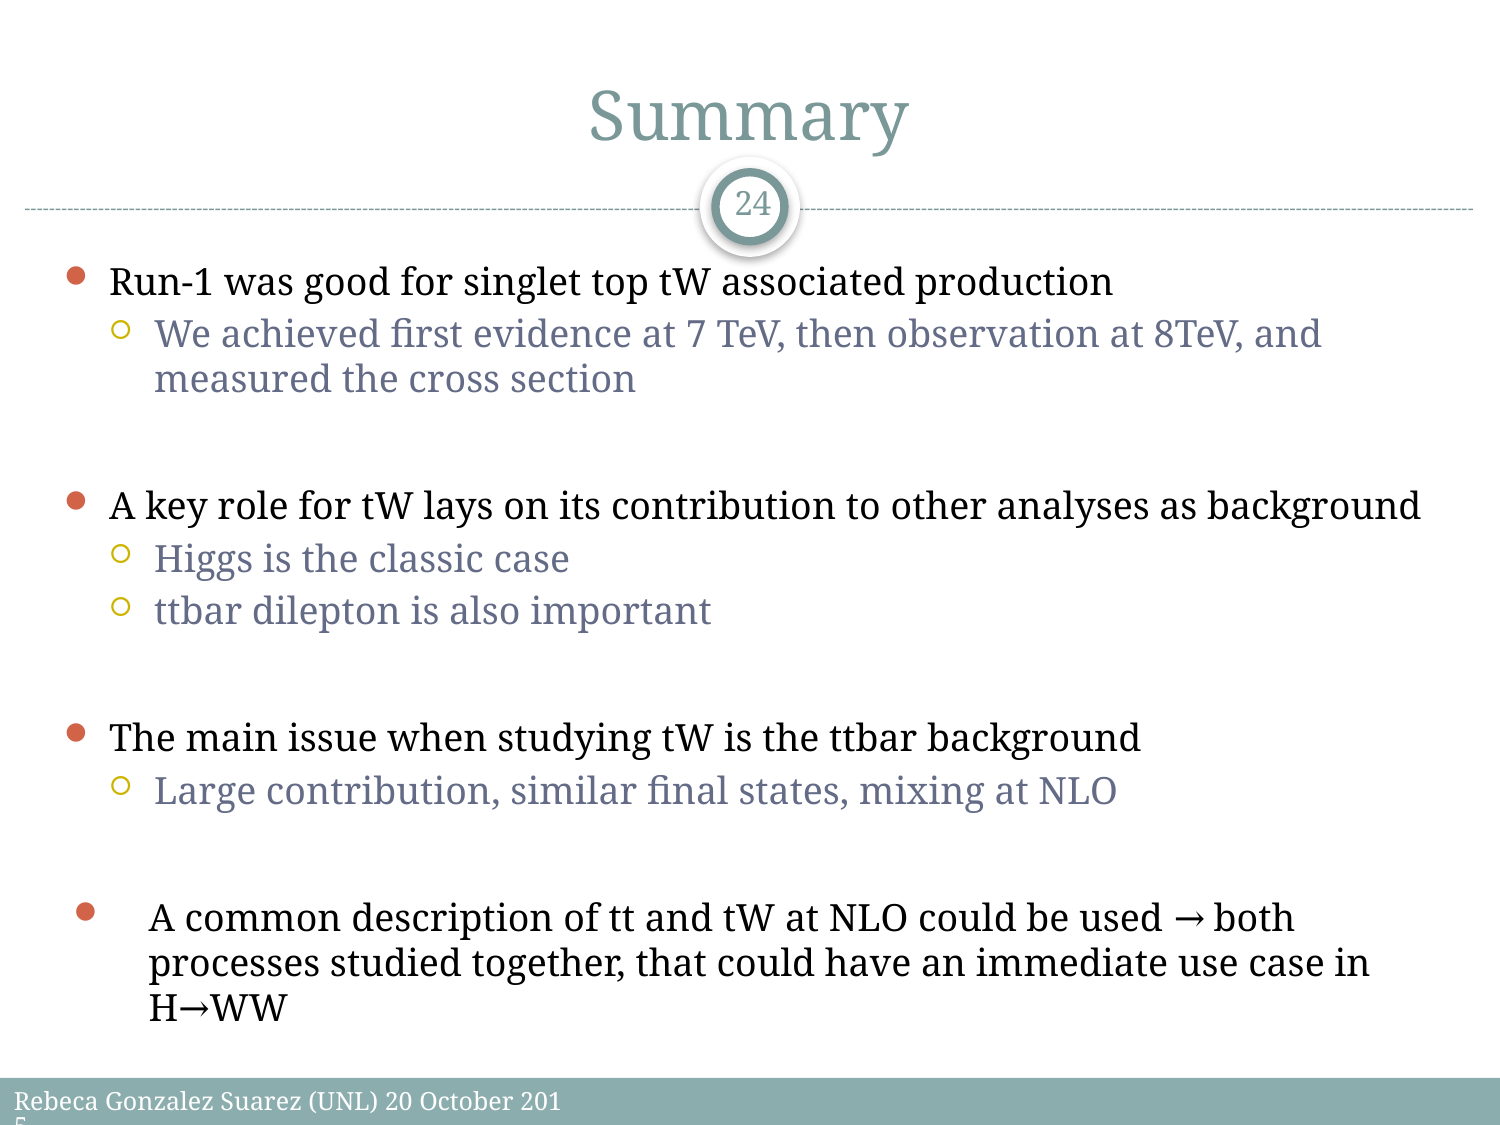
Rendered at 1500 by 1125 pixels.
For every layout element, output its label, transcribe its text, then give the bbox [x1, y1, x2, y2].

slide_number 24 [715, 168, 791, 241]
list Run-1 was good for singlet top tW associated production We achieved first evidence at 7 TeV, then observation at 8TeV, and measured the cross section A key role for tW lays on its contribution to other analyses as background Higgs is the classic case ttbar dilepton is also important The main issue when studying tW is the ttbar background Large contribution, similar final states, mixing at NLO A common description of tt and tW at NLO could be used → both processes studied together, that could have an immediate use case in H→WW [49, 250, 1445, 1001]
title Summary [49, 37, 1450, 162]
footer Rebeca Gonzalez Suarez (UNL) 20 October 2015 [0, 1078, 587, 1125]
